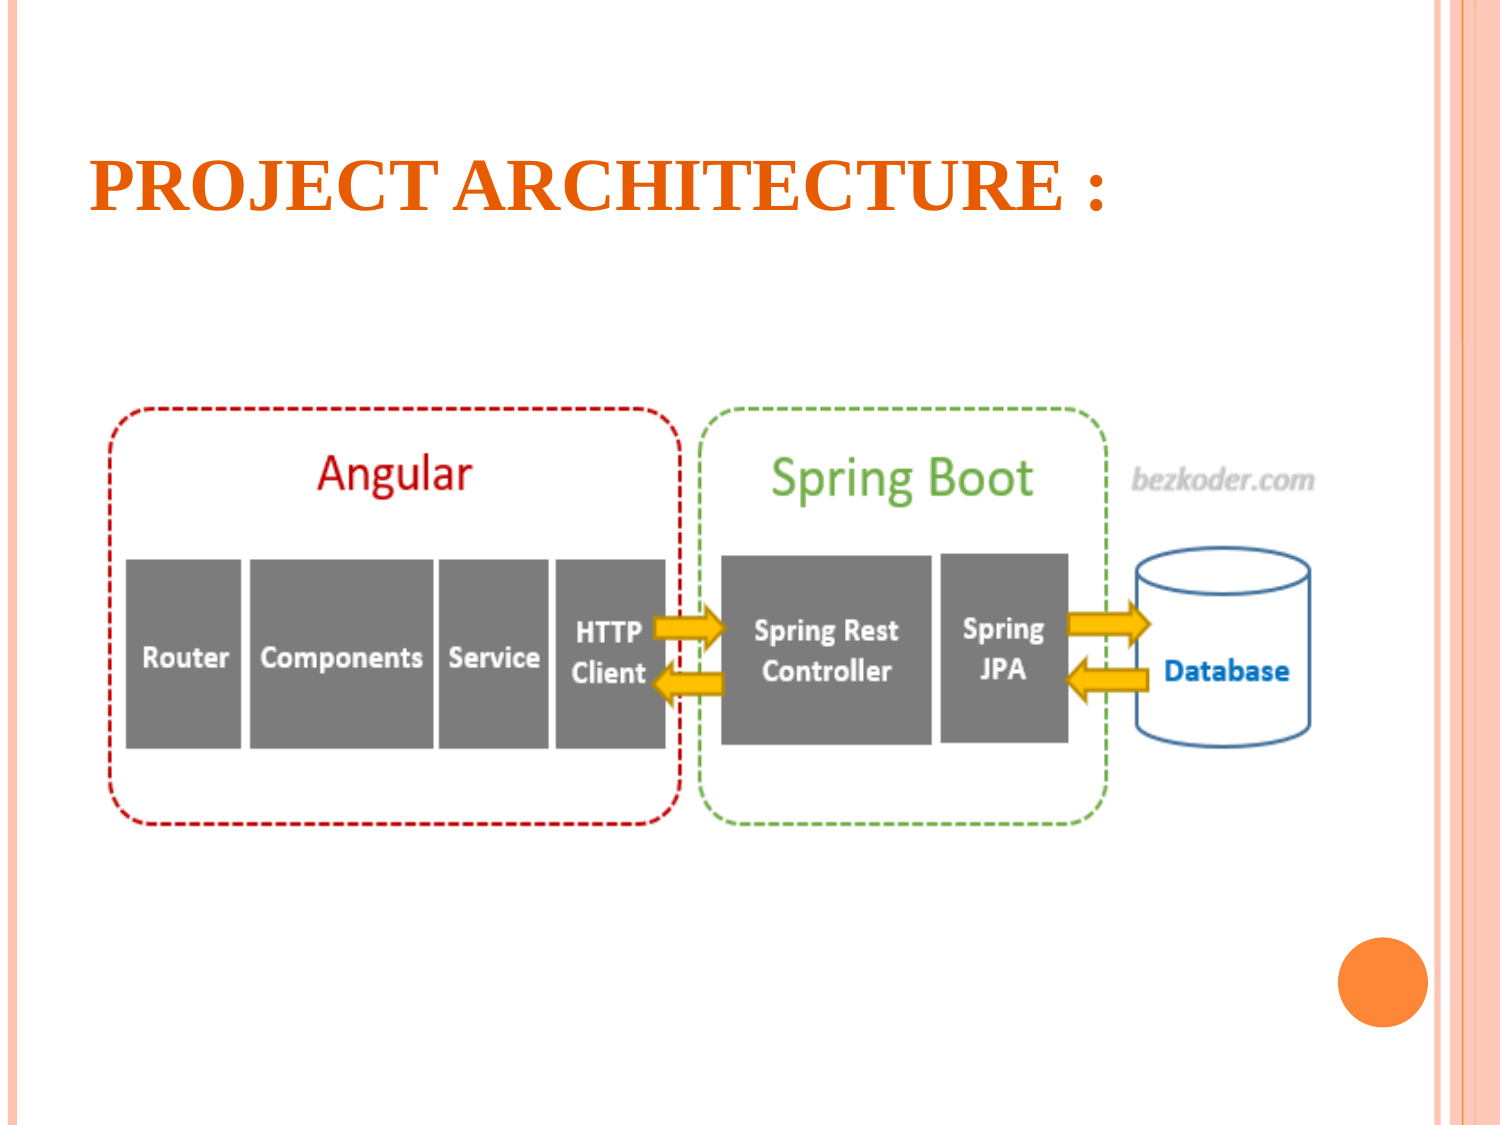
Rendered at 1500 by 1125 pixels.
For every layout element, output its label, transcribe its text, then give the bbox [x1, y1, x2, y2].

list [76, 361, 1353, 868]
title Project Architecture : [75, 45, 1300, 233]
